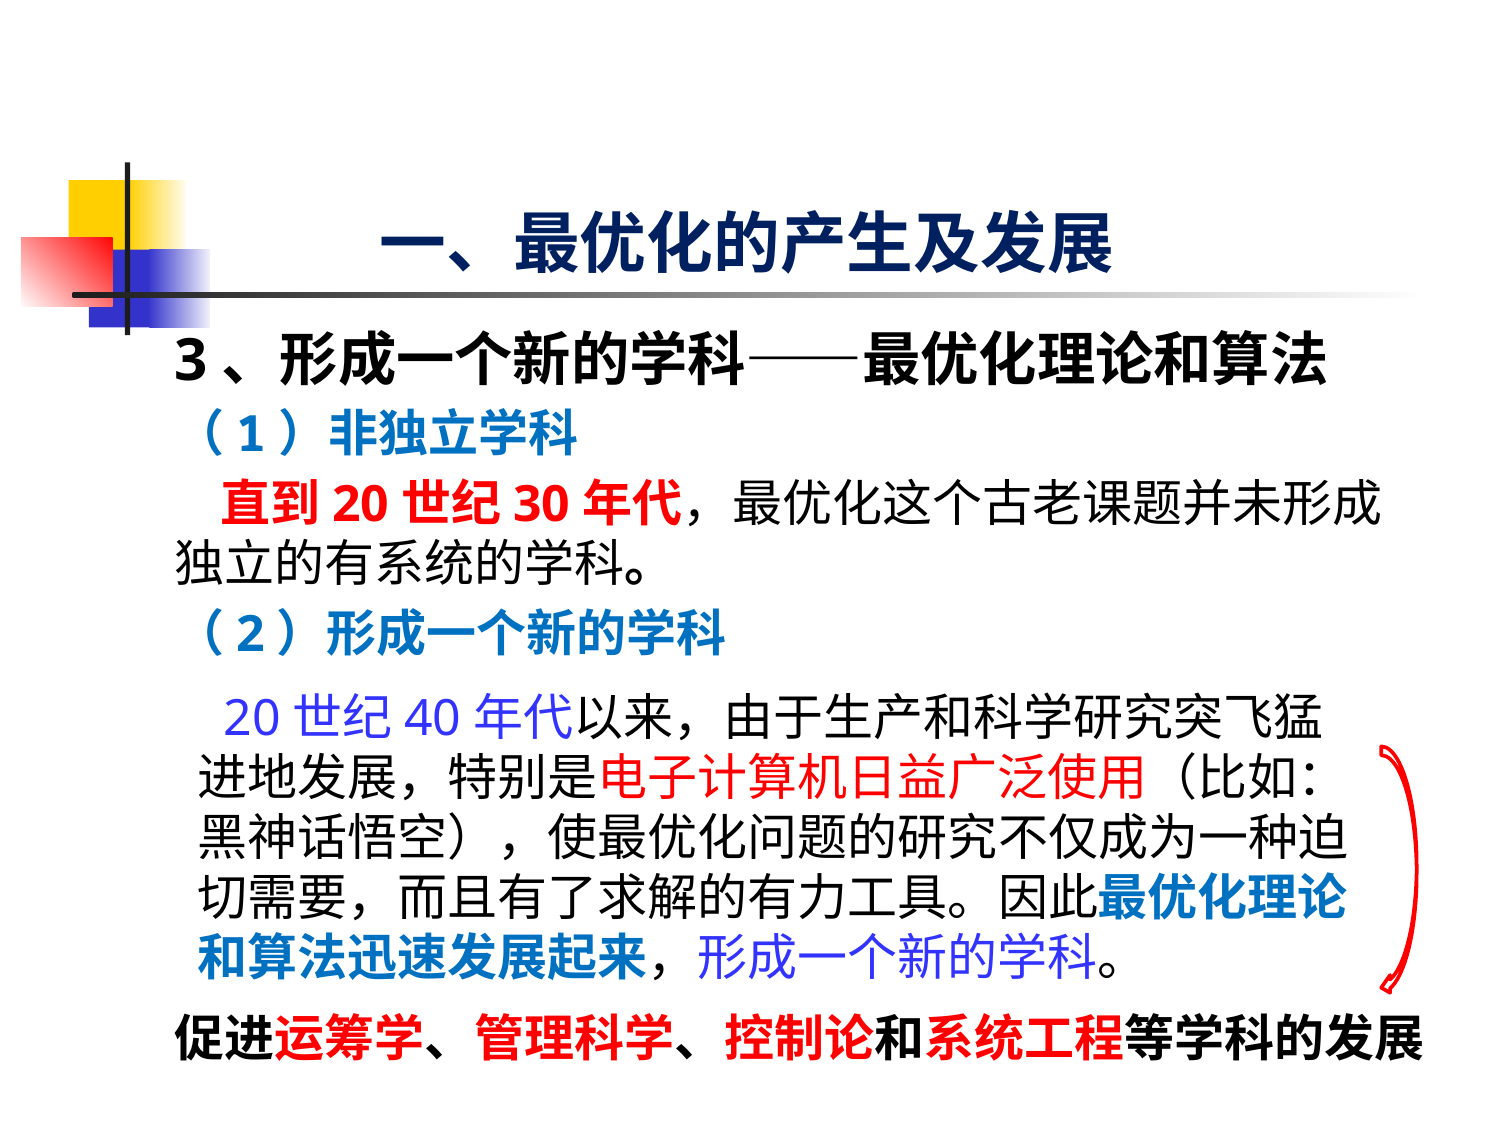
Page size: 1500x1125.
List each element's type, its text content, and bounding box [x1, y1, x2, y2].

text_box [1381, 746, 1417, 993]
title 一、最优化的产生及发展 [188, 101, 1306, 289]
list 3、形成一个新的学科——最优化理论和算法 （1）非独立学科 直到20世纪30年代，最优化这个古老课题并未形成独立的有系统的学科。 （2）形成一个新的学科 [159, 314, 1400, 598]
text_box 20世纪40年代以来，由于生产和科学研究突飞猛进地发展，特别是电子计算机日益广泛使用（比如：黑神话悟空），使最优化问题的研究不仅成为一种迫切需要，而且有了求解的有力工具。因此最优化理论和算法迅速发展起来，形成一个新的学科。 [182, 678, 1376, 994]
text_box 促进运筹学、管理科学、控制论和系统工程等学科的发展 [159, 999, 1477, 1075]
